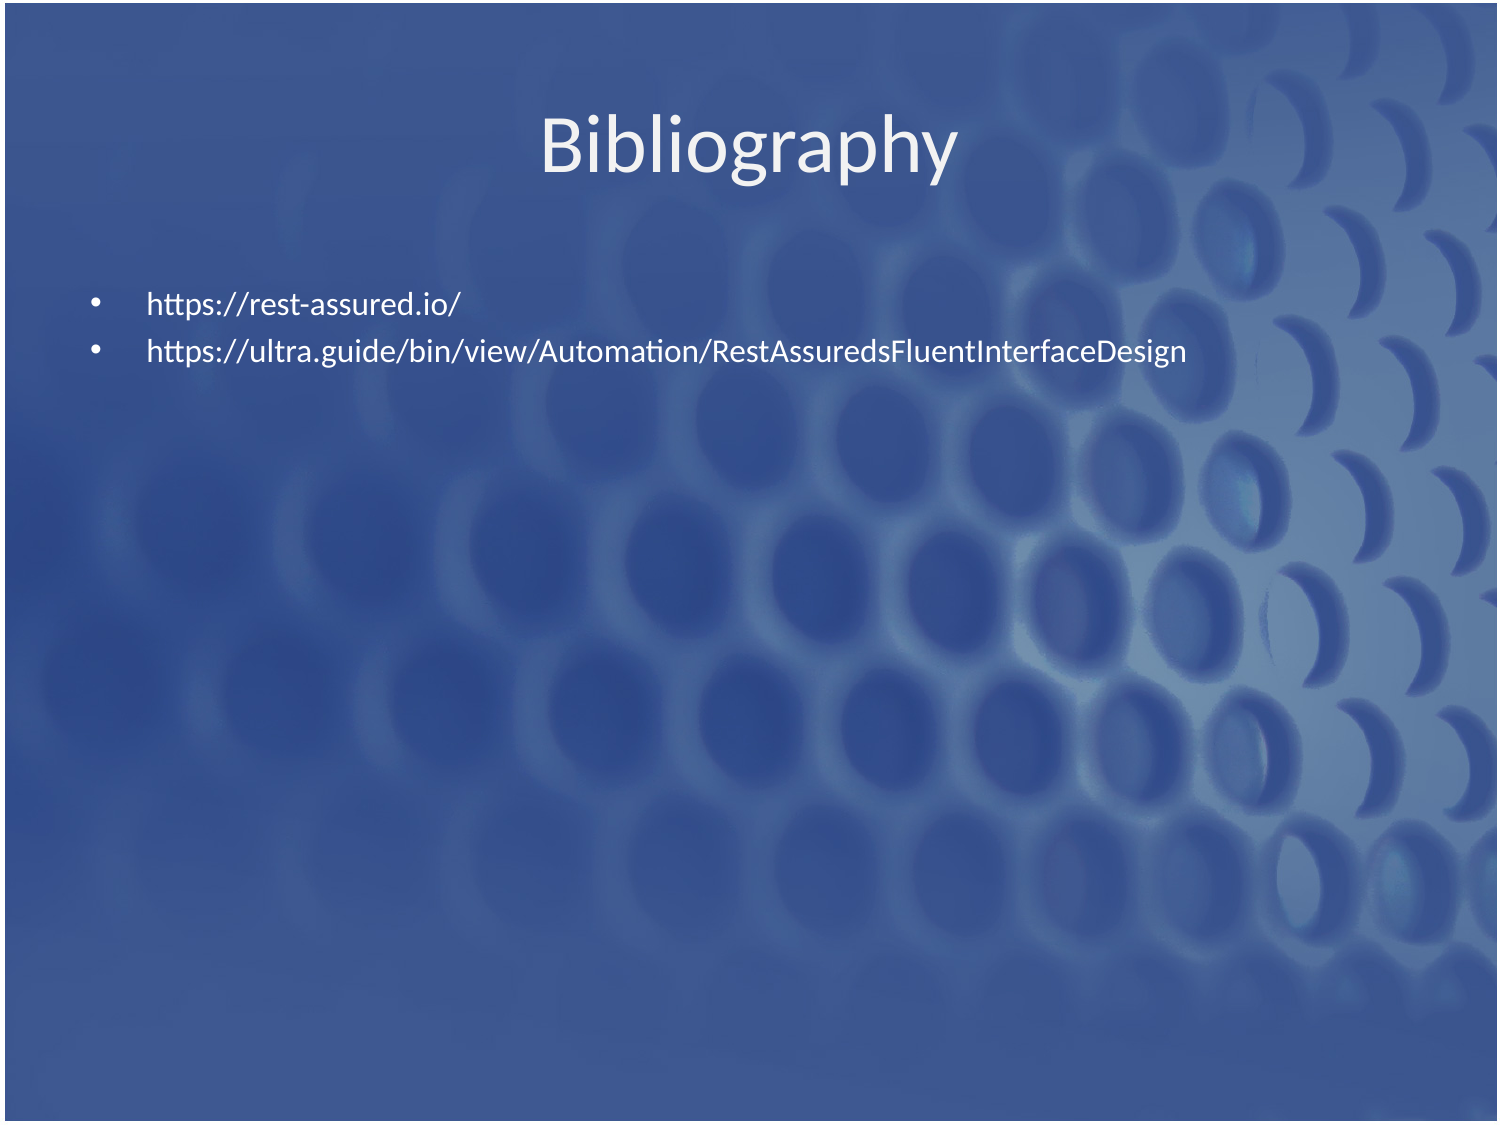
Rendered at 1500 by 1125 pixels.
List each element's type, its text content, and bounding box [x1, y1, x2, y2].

list https://rest-assured.io/ https://ultra.guide/bin/view/Automation/RestAssuredsFluentInterfaceDesign [74, 274, 1463, 1076]
title Bibliography [74, 44, 1426, 233]
picture [0, 0, 1500, 1125]
